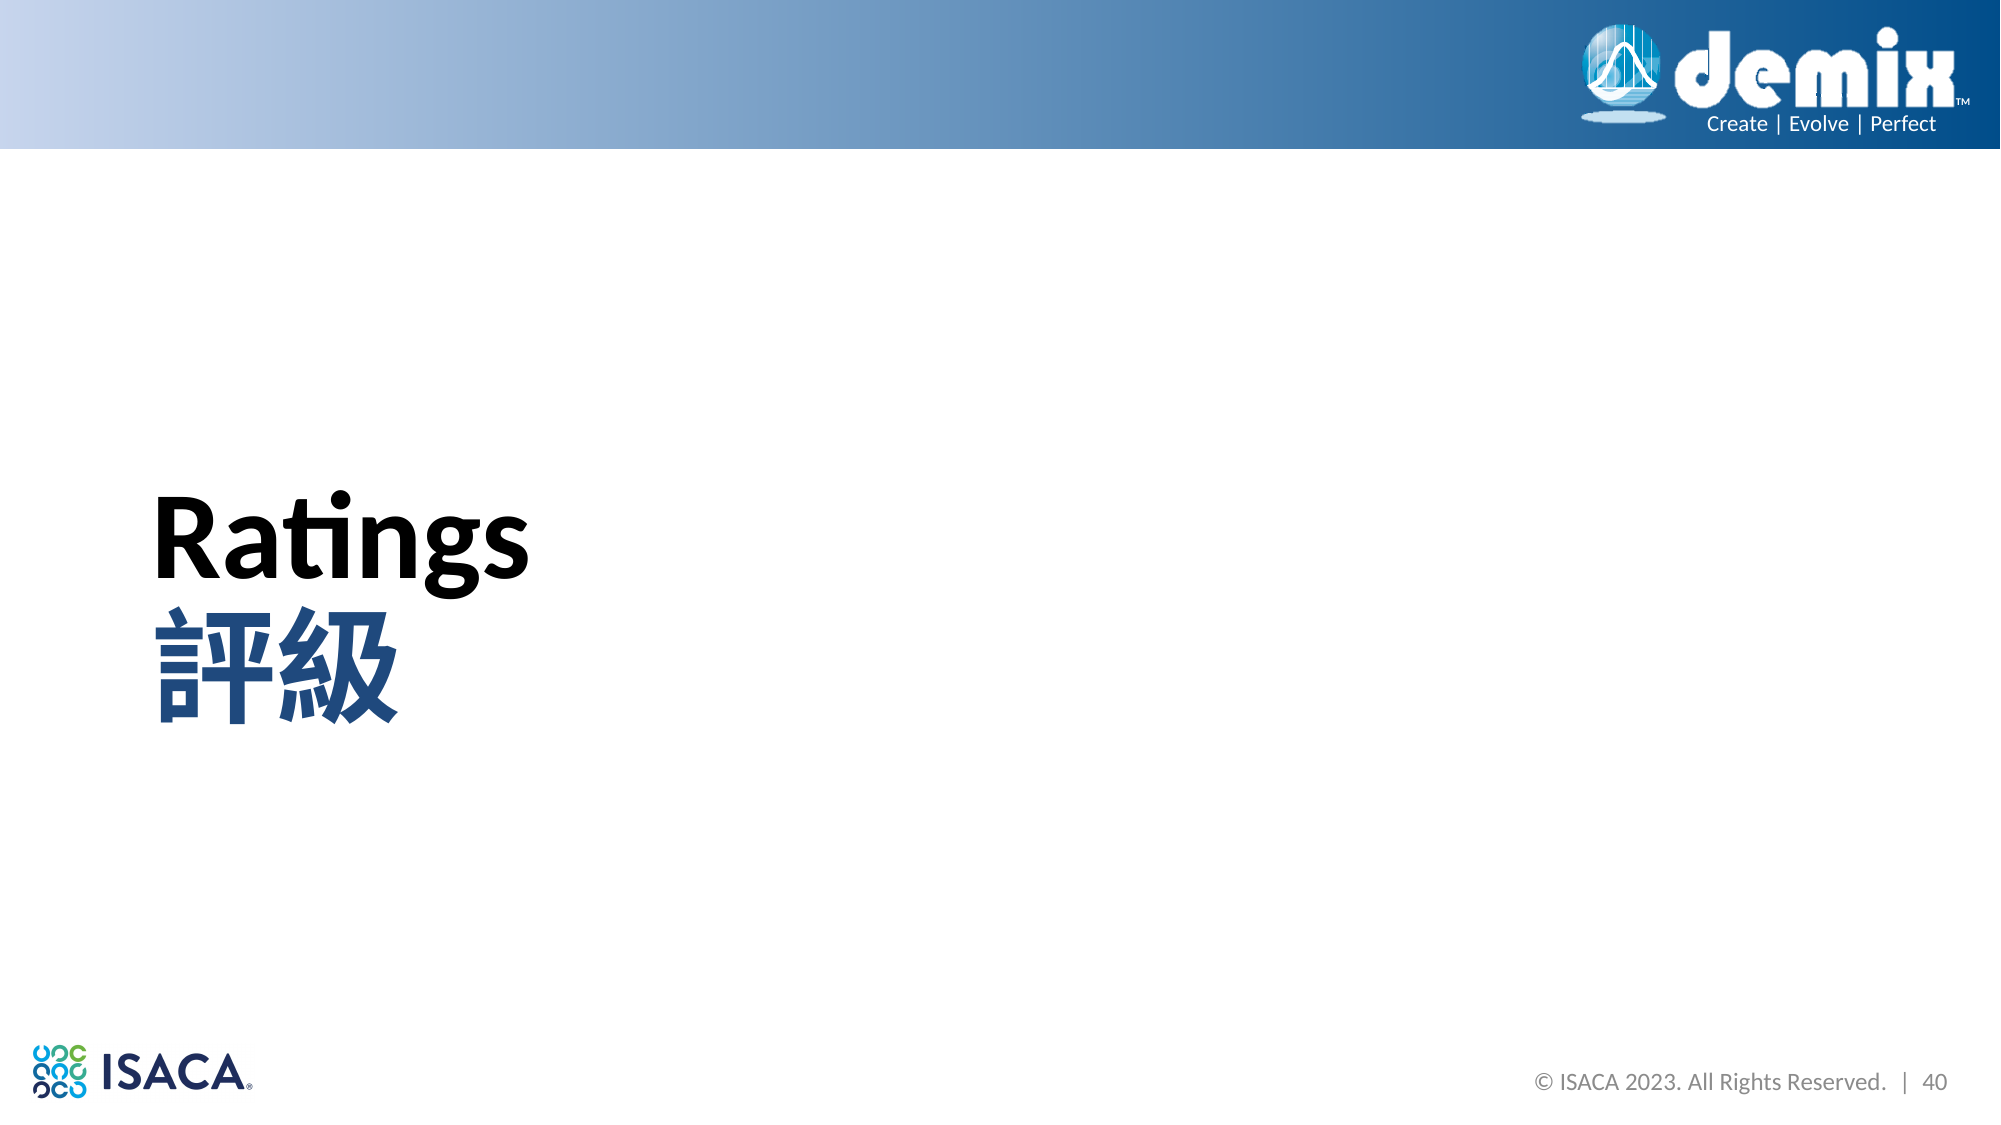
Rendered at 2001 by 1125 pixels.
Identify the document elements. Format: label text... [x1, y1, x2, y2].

title Ratings 評級 [136, 280, 1862, 749]
picture [1549, 3, 2000, 153]
picture [29, 1043, 255, 1103]
